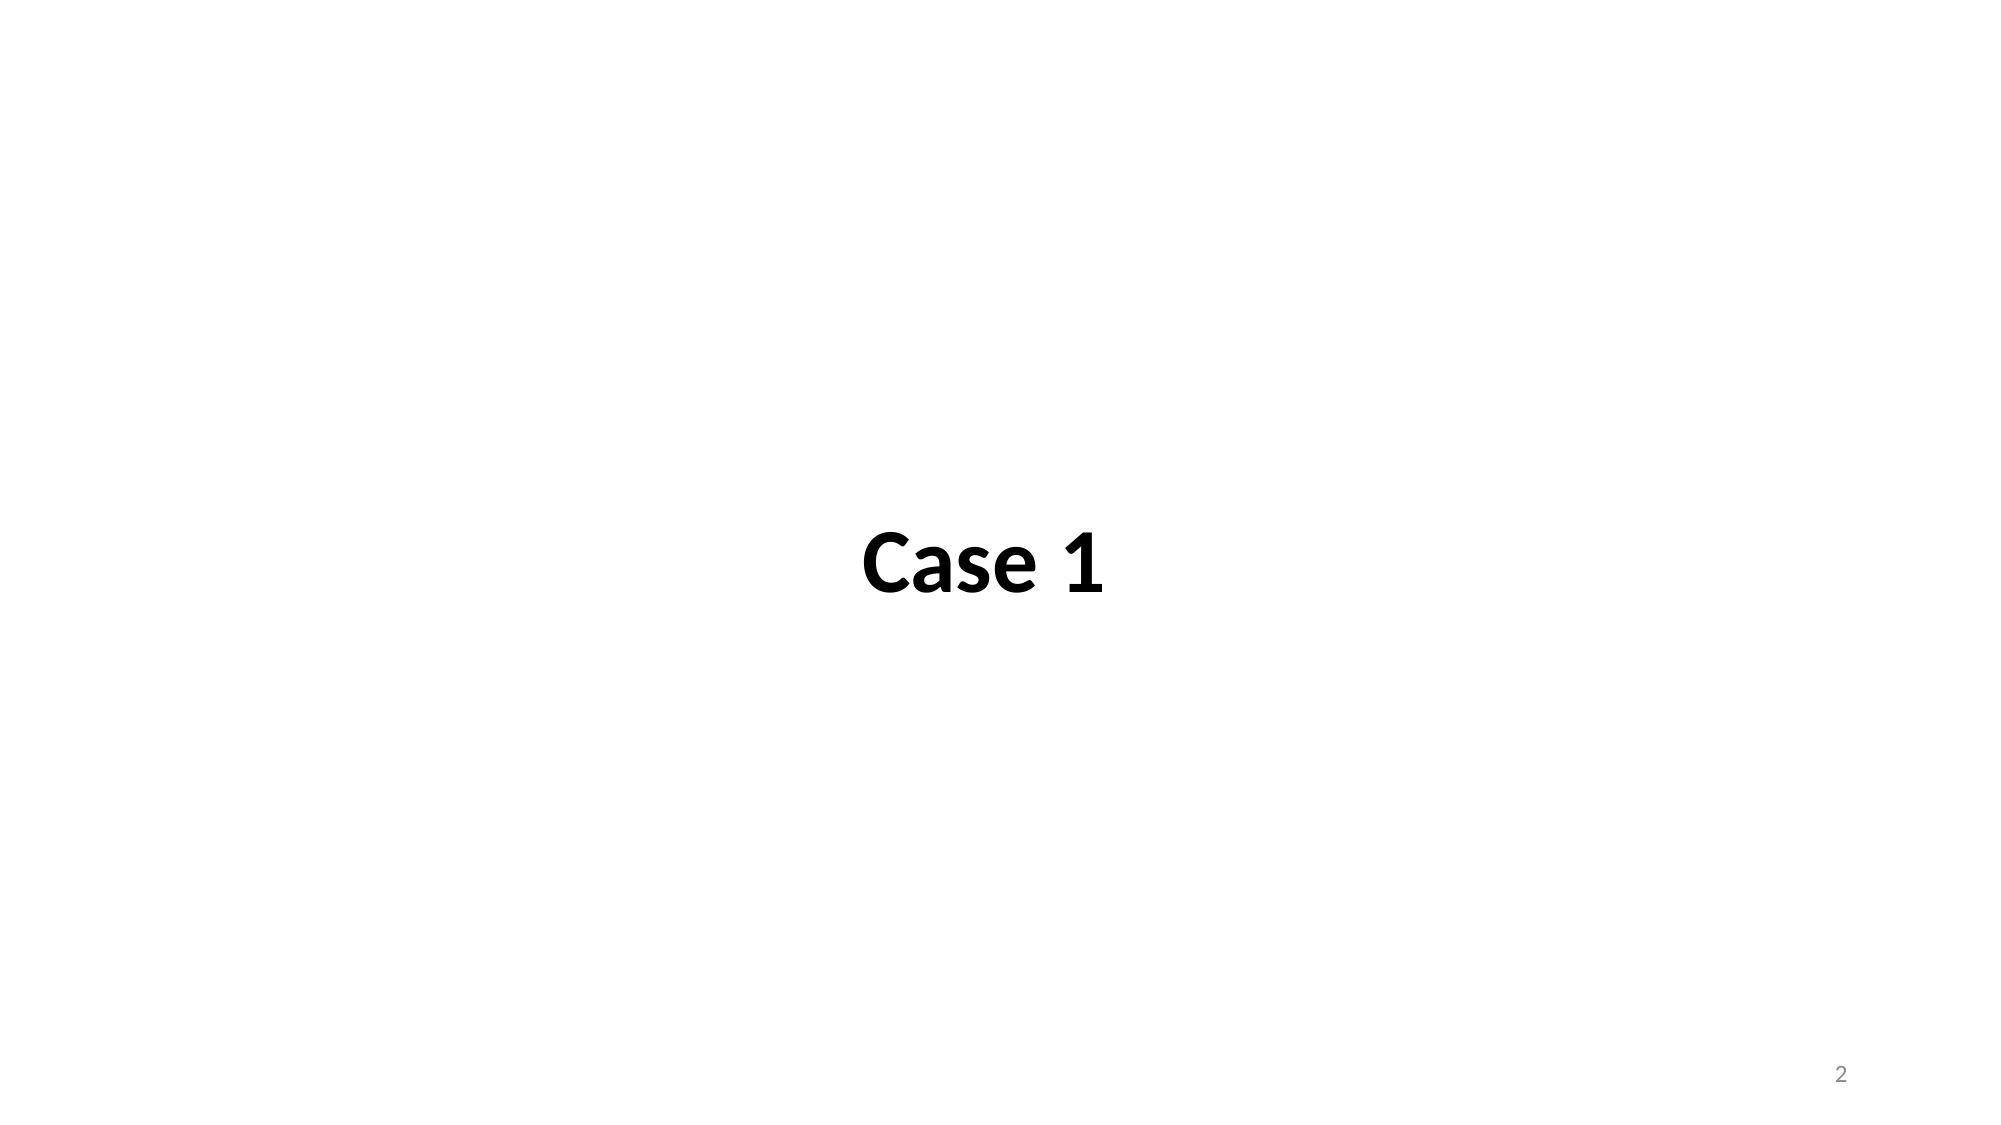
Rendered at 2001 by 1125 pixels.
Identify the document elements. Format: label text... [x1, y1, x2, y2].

slide_number 2 [1412, 1042, 1863, 1103]
title Case 1 [847, 453, 1153, 672]
